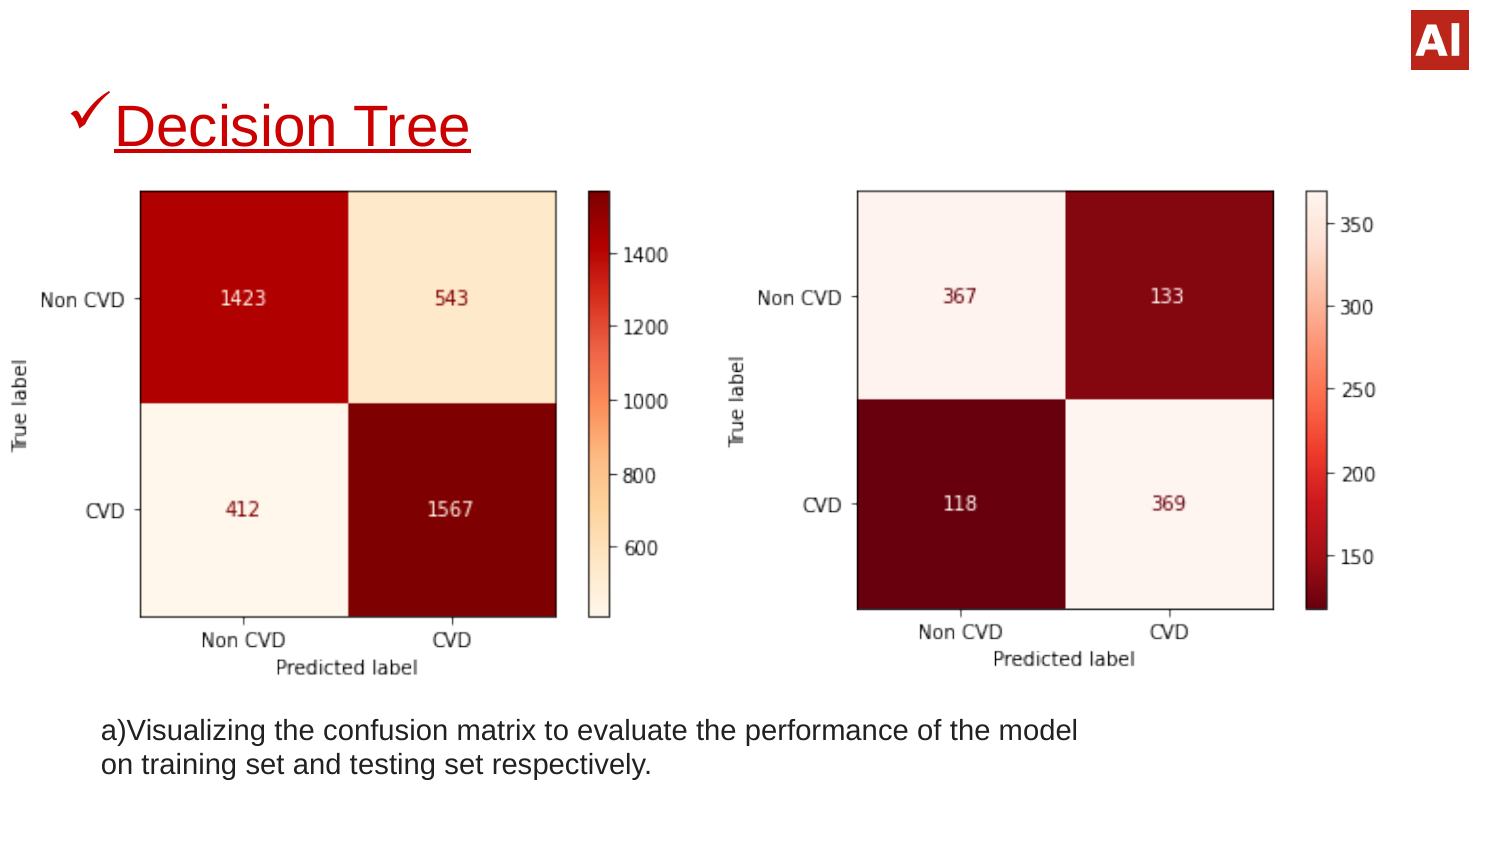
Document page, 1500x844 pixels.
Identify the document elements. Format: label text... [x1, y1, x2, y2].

picture [0, 179, 684, 692]
title Decision Tree [51, 72, 1449, 167]
picture [716, 179, 1389, 682]
picture [1411, 10, 1469, 70]
text_box a)Visualizing the confusion matrix to evaluate the performance of the model on training set and testing set respectively. [86, 703, 1113, 789]
